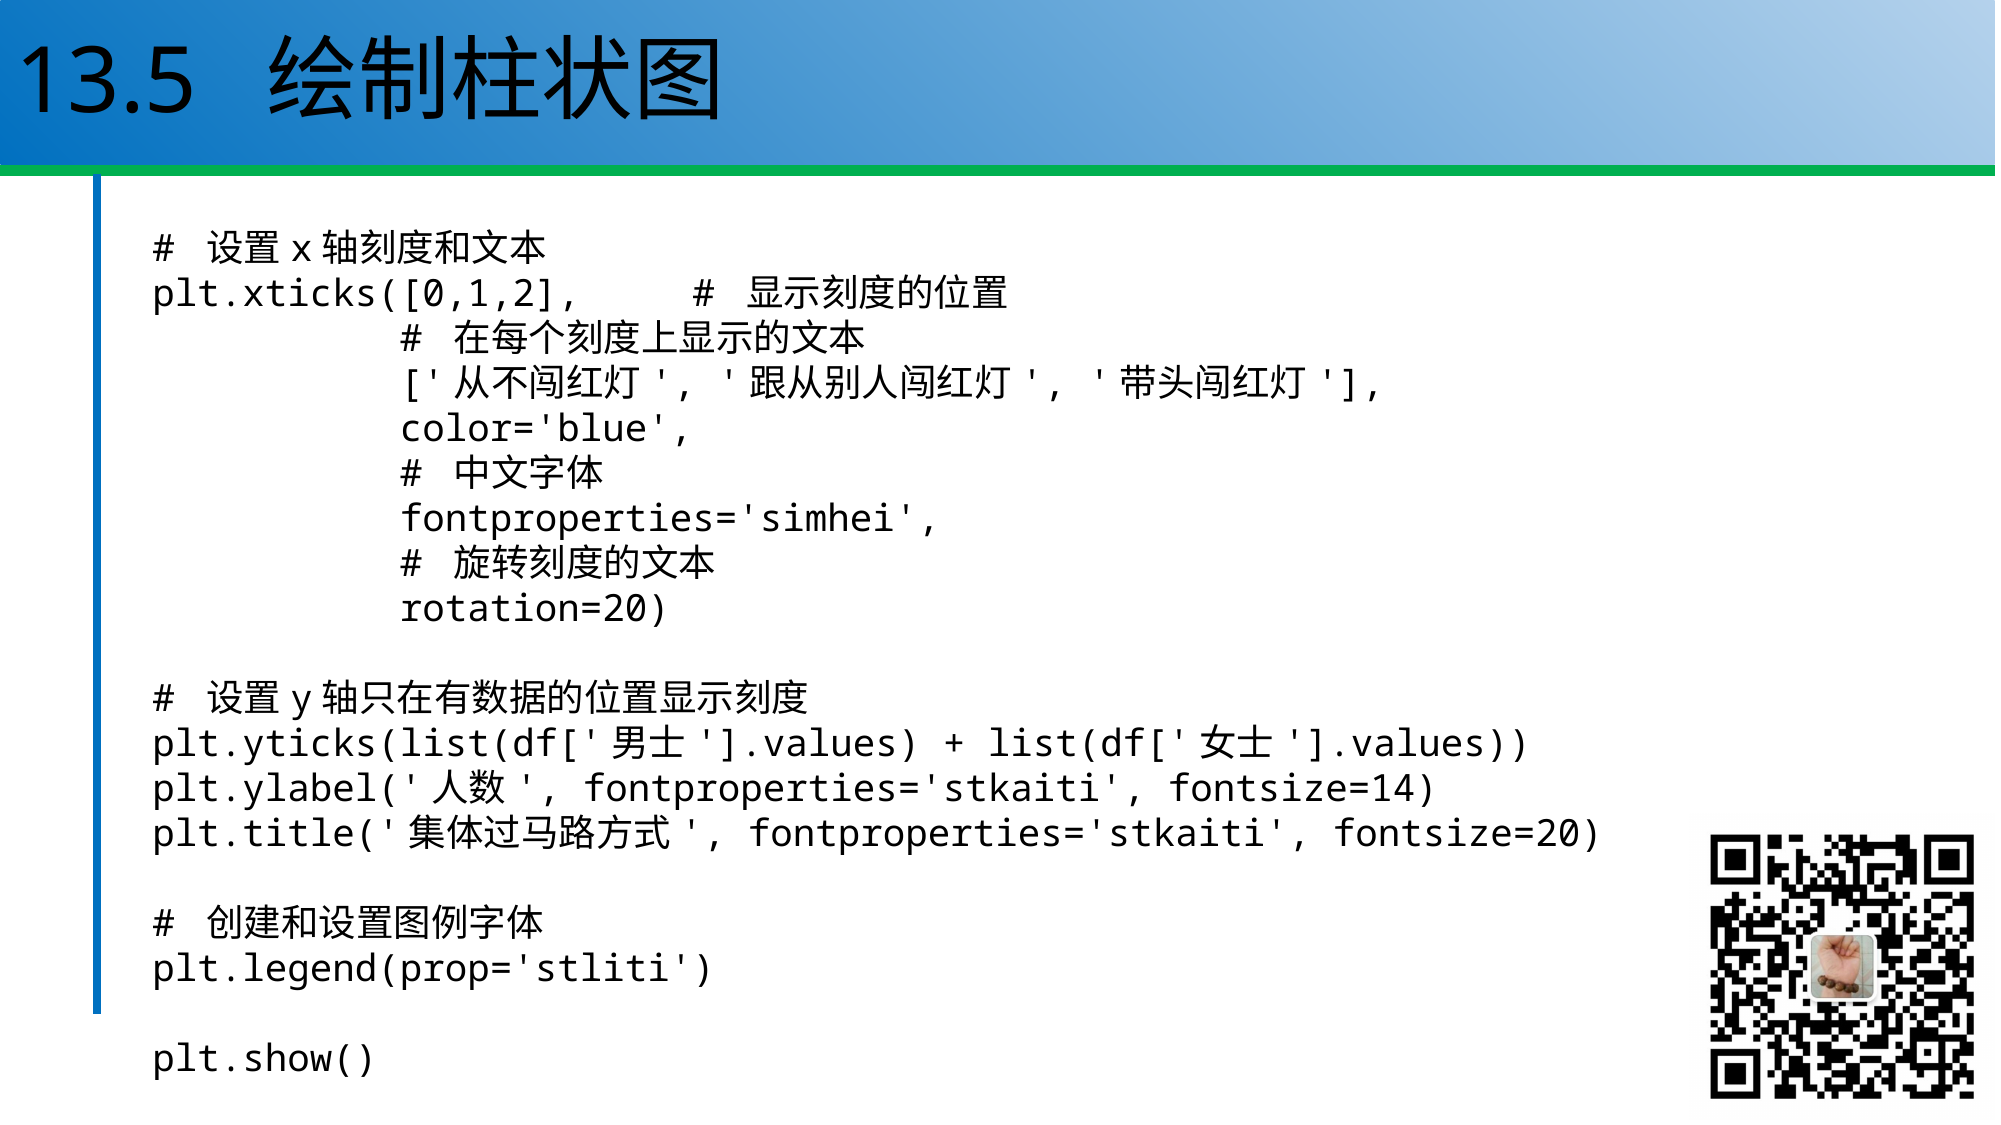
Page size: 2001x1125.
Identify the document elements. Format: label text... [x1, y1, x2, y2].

picture [1689, 813, 1995, 1120]
slide_number [1412, 1042, 1863, 1103]
title 13.5 绘制柱状图 [0, 0, 1995, 165]
list # 设置x轴刻度和文本 plt.xticks([0,1,2], # 显示刻度的位置 # 在每个刻度上显示的文本 ['从不闯红灯', '跟从别人闯红灯', '带头闯红灯'], color='blue', # 中文字体 fontproperties='simhei', # 旋转刻度的文本 rotation=20) # 设置y轴只在有数据的位置显示刻度 plt.yticks(list(df['男士'].values) + list(df['女士'].values)) plt.ylabel('人数', fontproperties='stkaiti', fontsize=14) plt.title('集体过马路方式', fontproperties='stkaiti', fontsize=20) # 创建和设置图例字体 plt.legend(prop='stliti') plt.show() [137, 216, 1863, 978]
